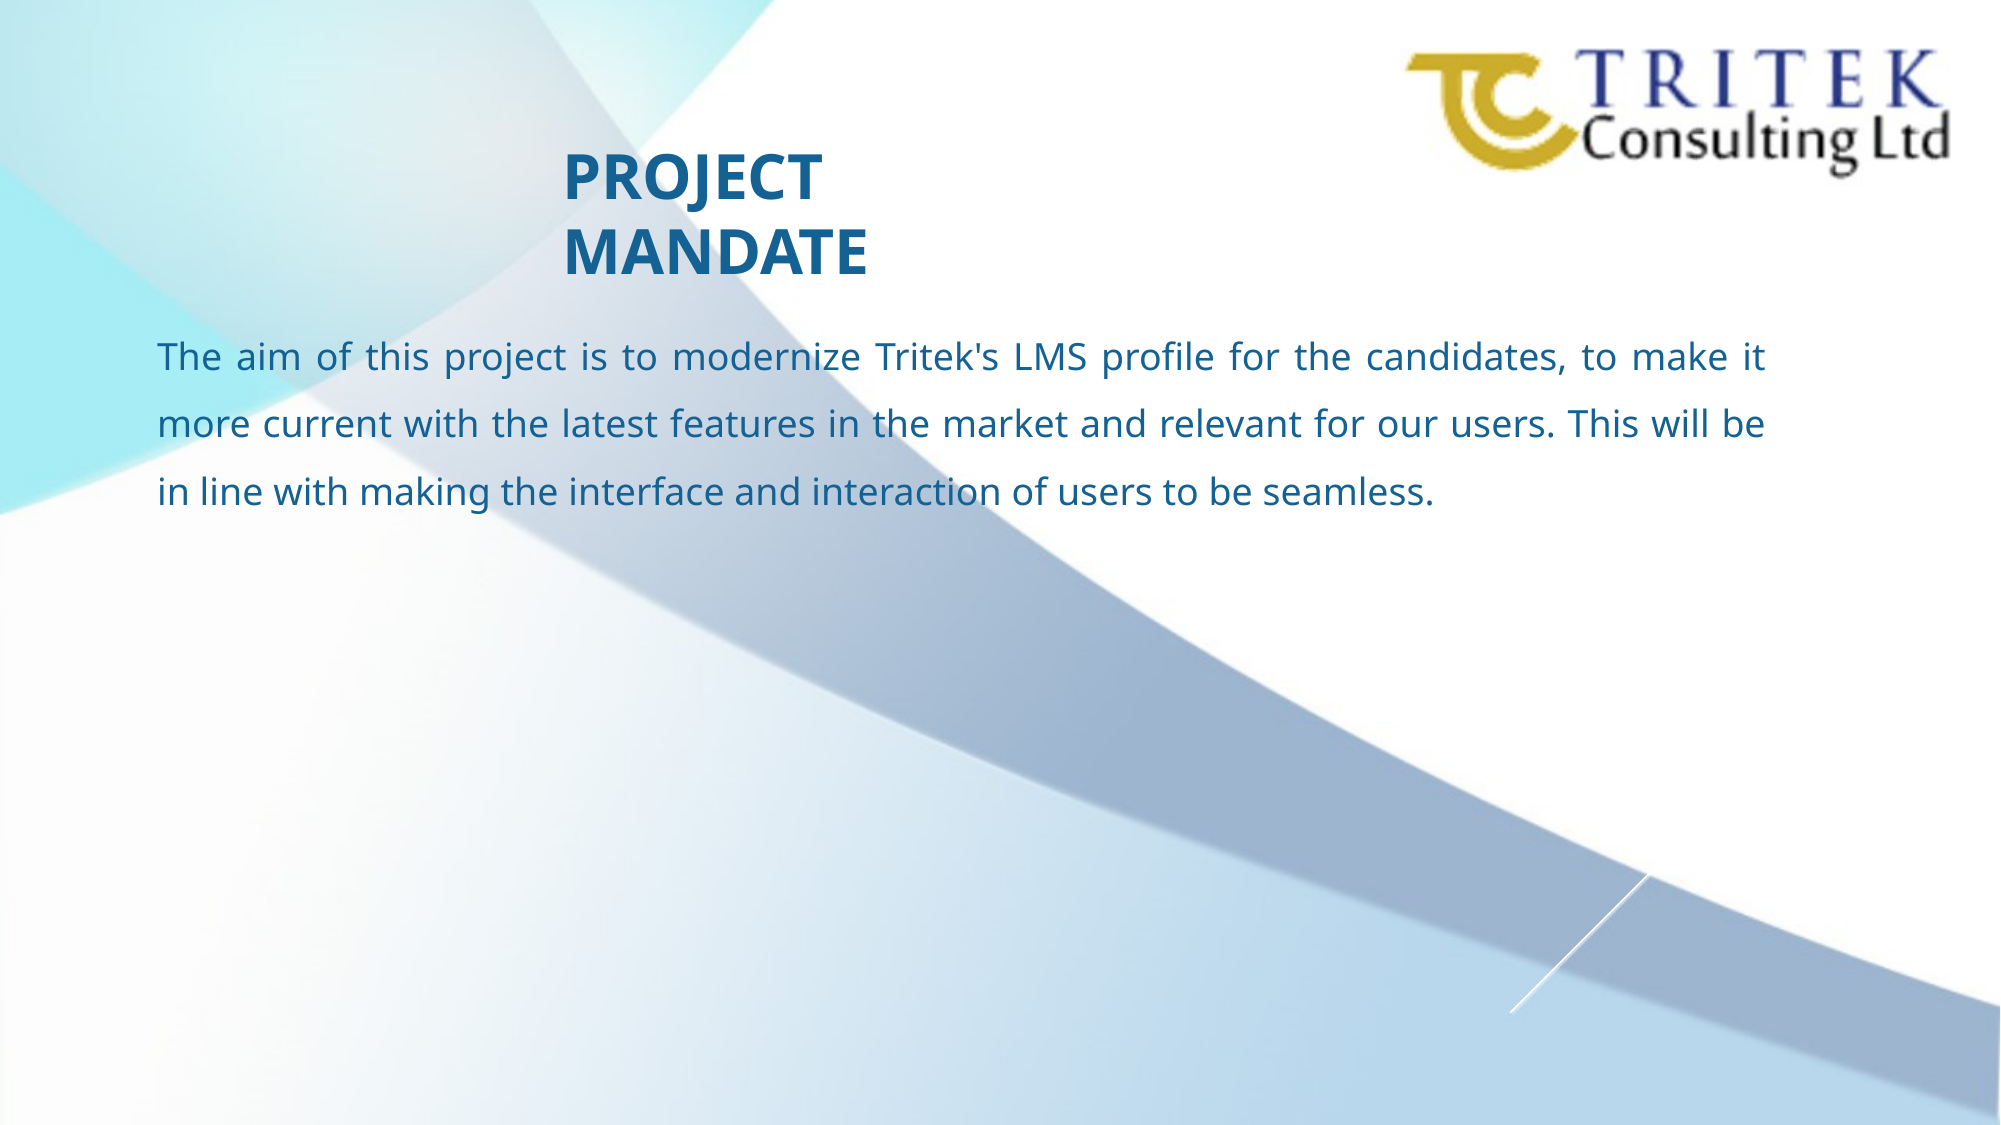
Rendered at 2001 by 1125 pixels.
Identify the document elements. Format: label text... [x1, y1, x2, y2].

text_box PROJECT MANDATE [547, 129, 1155, 369]
text_box The aim of this project is to modernize Tritek's LMS profile for the candidates, to make it more current with the latest features in the market and relevant for our users. This will be in line with making the interface and interaction of users to be seamless. [142, 212, 1783, 711]
picture [0, 0, 2001, 1125]
